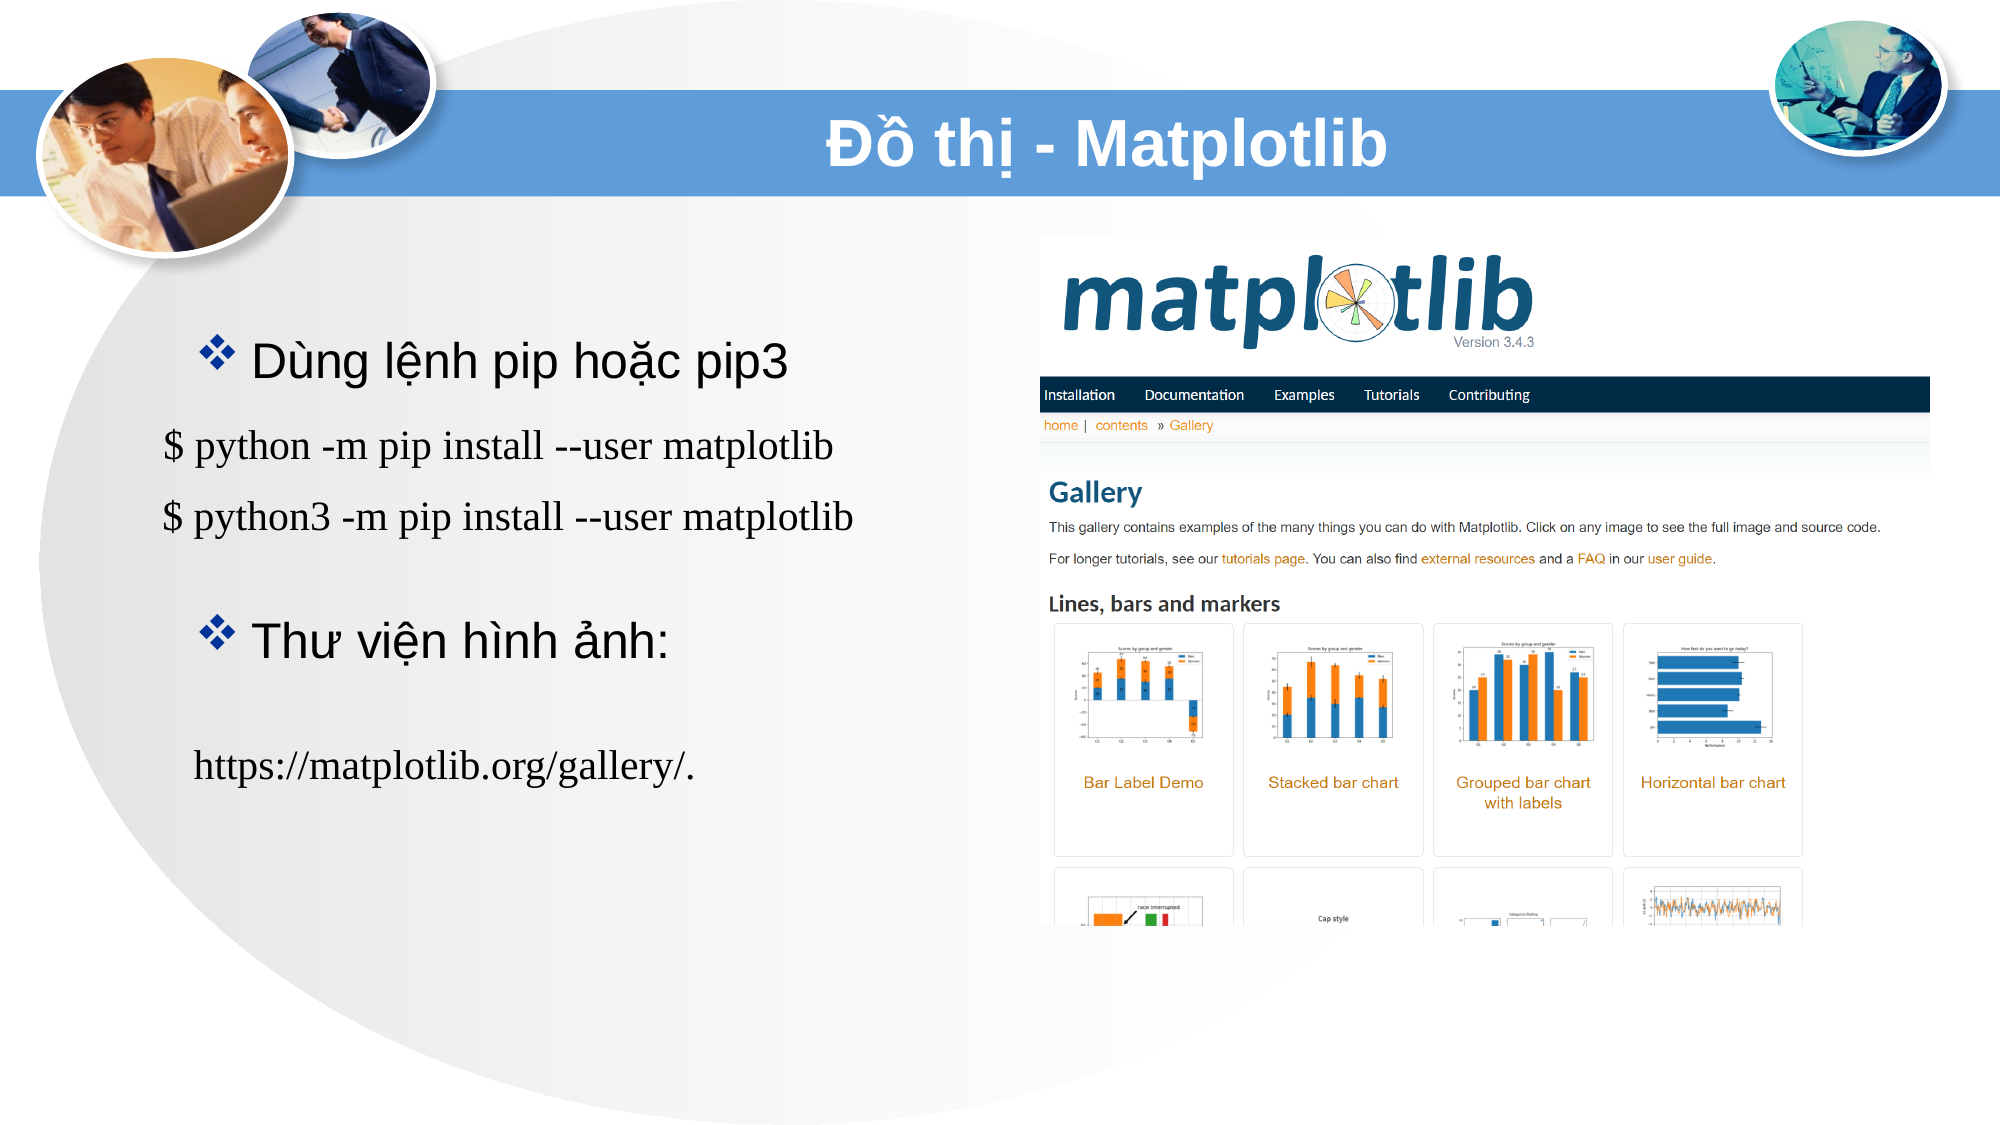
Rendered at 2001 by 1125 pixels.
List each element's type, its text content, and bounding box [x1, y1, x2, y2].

text_box $ python -m pip install --user matplotlib [148, 410, 850, 475]
text_box https://matplotlib.org/gallery/. [178, 730, 722, 796]
picture [1040, 234, 1931, 926]
text_box $ python3 -m pip install --user matplotlib [147, 481, 870, 547]
list Dùng lệnh pip hoặc pip3 Thư viện hình ảnh: [180, 320, 1035, 718]
picture [1775, 21, 1941, 150]
picture [43, 58, 288, 252]
title Đồ thị - Matplotlib [450, 99, 1767, 180]
picture [248, 13, 430, 152]
